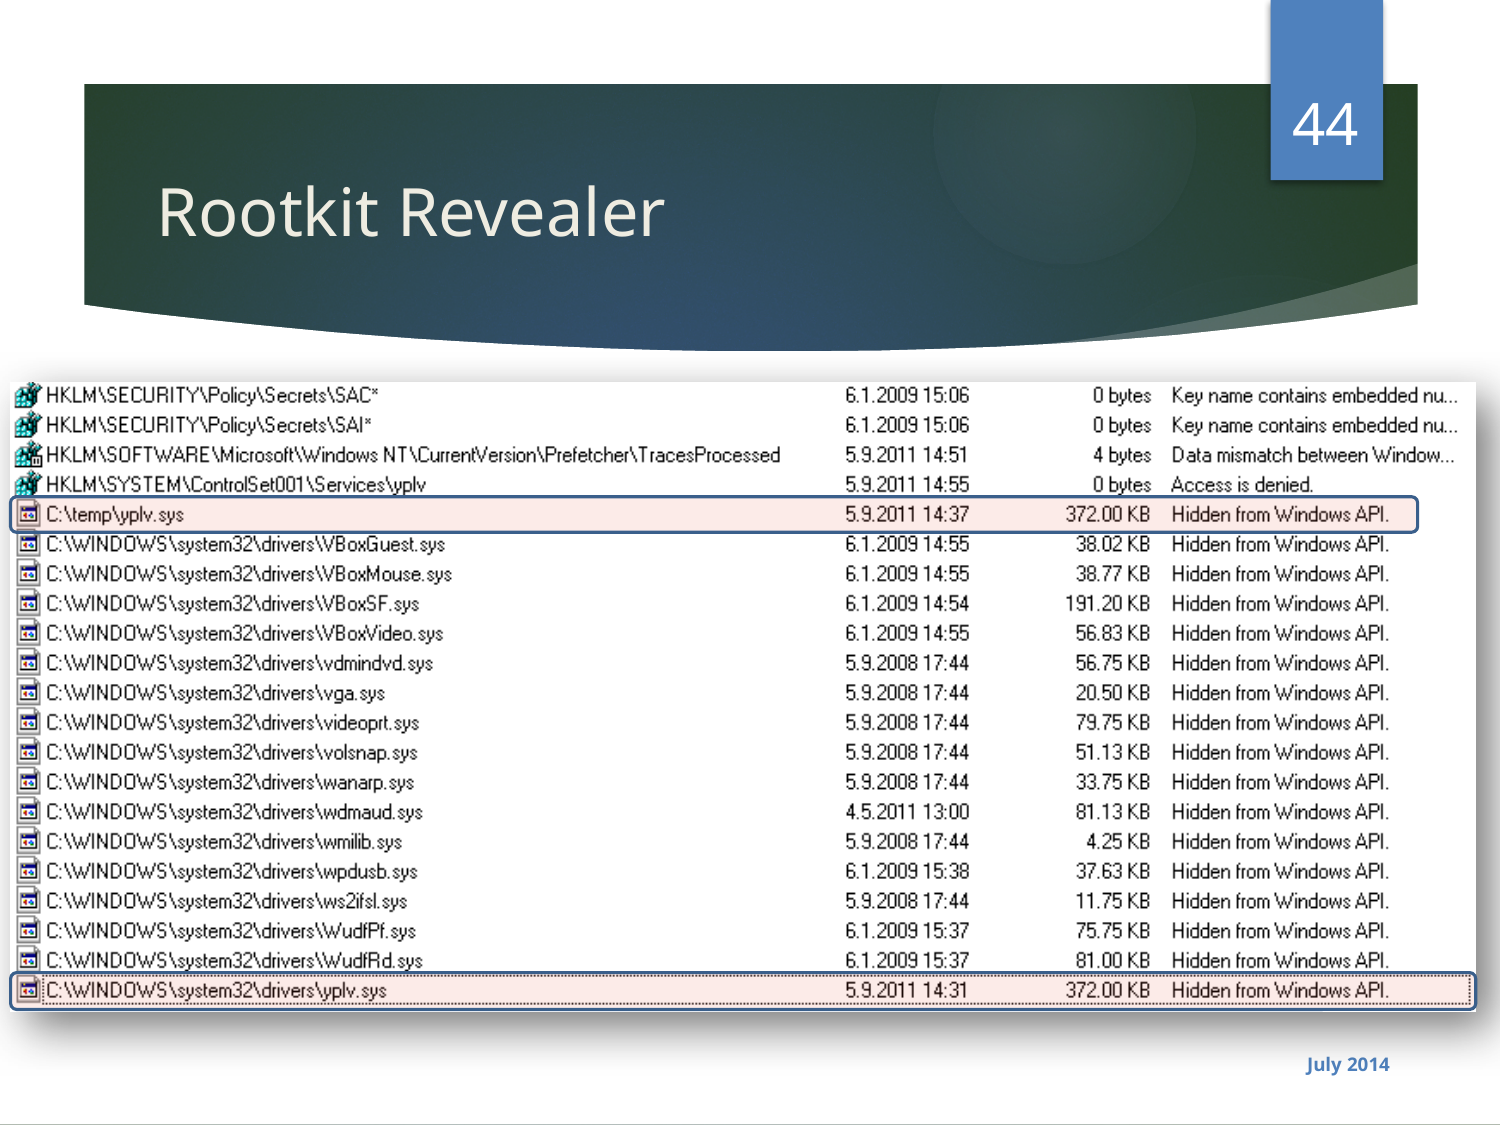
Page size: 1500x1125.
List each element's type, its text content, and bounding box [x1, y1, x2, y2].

title Rootkit Revealer [141, 151, 1183, 269]
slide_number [1242, 1063, 1405, 1083]
picture [10, 382, 1476, 1012]
slide_number 44 [1273, 48, 1378, 175]
